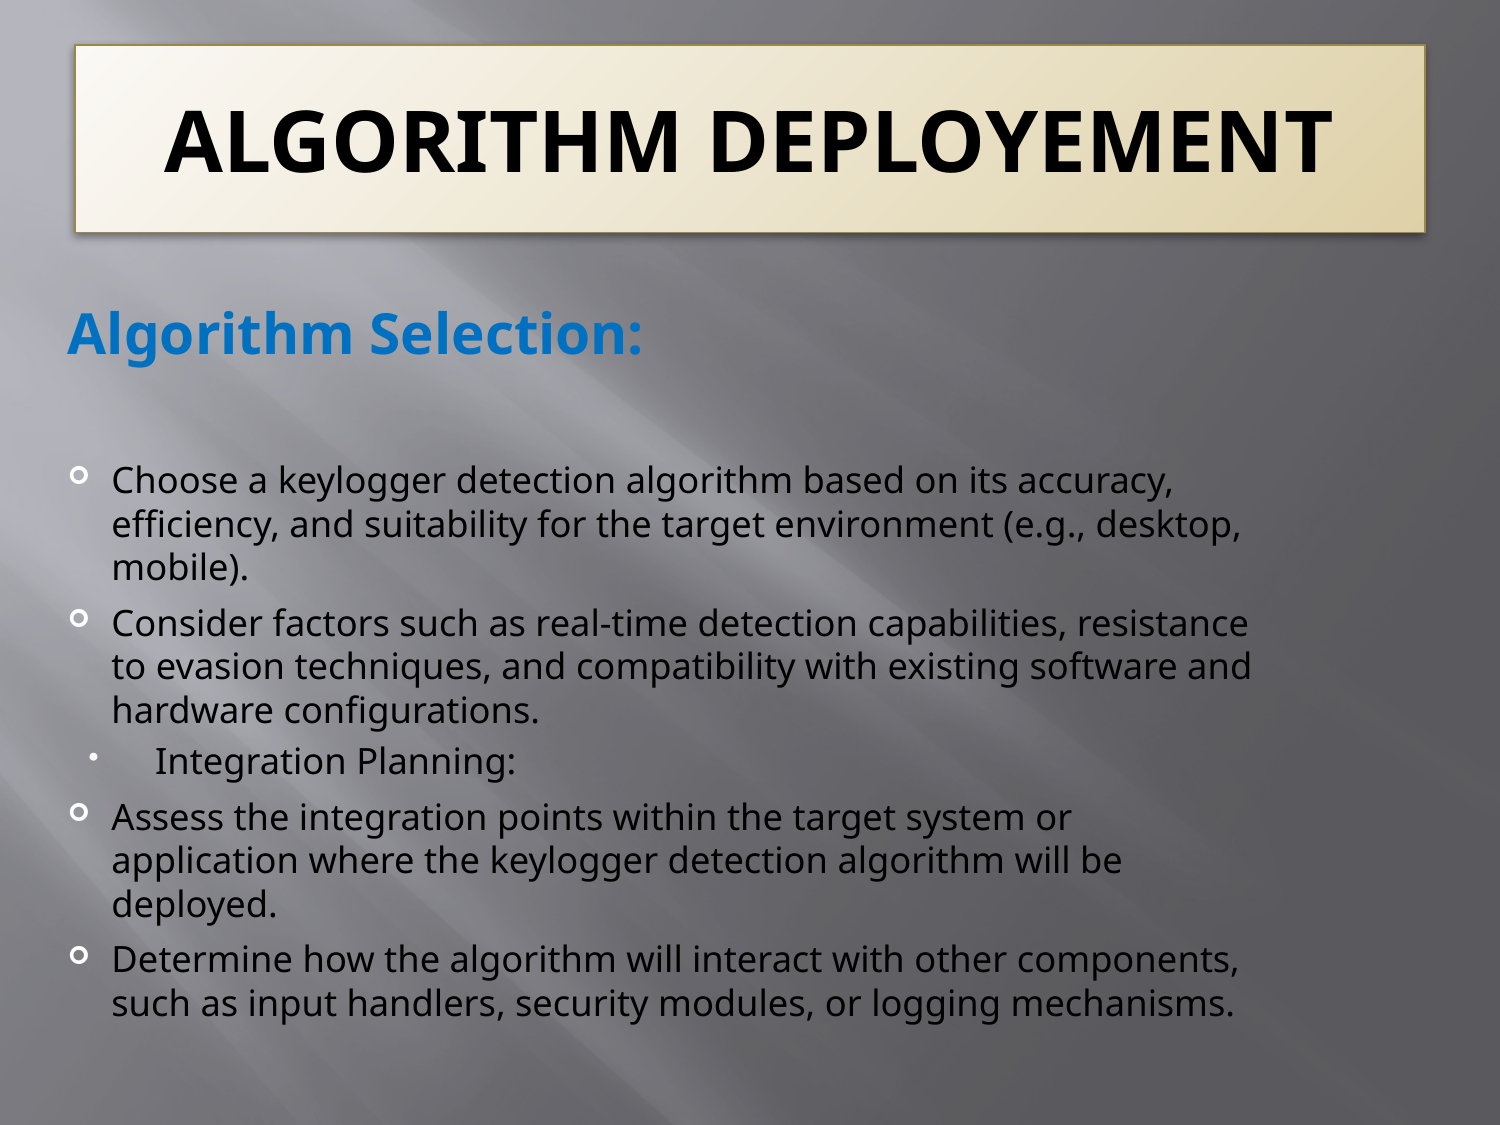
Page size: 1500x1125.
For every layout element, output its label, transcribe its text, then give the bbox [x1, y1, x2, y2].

title ALGORITHM DEPLOYEMENT [74, 44, 1426, 233]
list Algorithm Selection: Choose a keylogger detection algorithm based on its accuracy, efficiency, and suitability for the target environment (e.g., desktop, mobile). Consider factors such as real-time detection capabilities, resistance to evasion techniques, and compatibility with existing software and hardware configurations. Integration Planning: Assess the integration points within the target system or application where the keylogger detection algorithm will be deployed. Determine how the algorithm will interact with other components, such as input handlers, security modules, or logging mechanisms. [53, 290, 1279, 1032]
